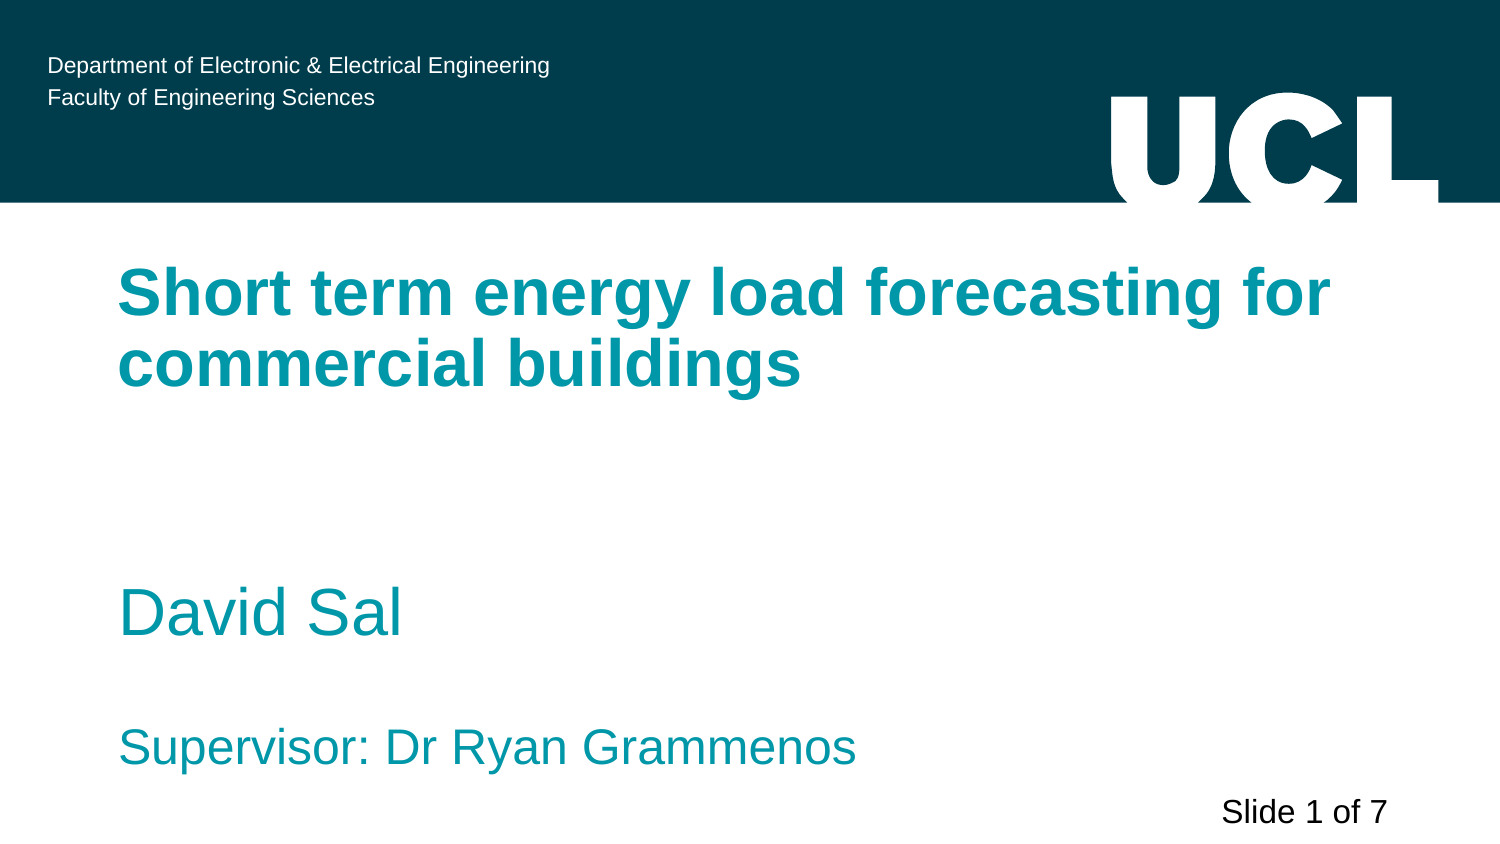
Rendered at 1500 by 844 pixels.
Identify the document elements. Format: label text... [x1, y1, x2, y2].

list David Sal Supervisor: Dr Ryan Grammenos [103, 427, 1397, 784]
list Department of Electronic & Electrical Engineering Faculty of Engineering Sciences [47, 47, 948, 116]
title Short term energy load forecasting for commercial buildings [103, 250, 1397, 414]
